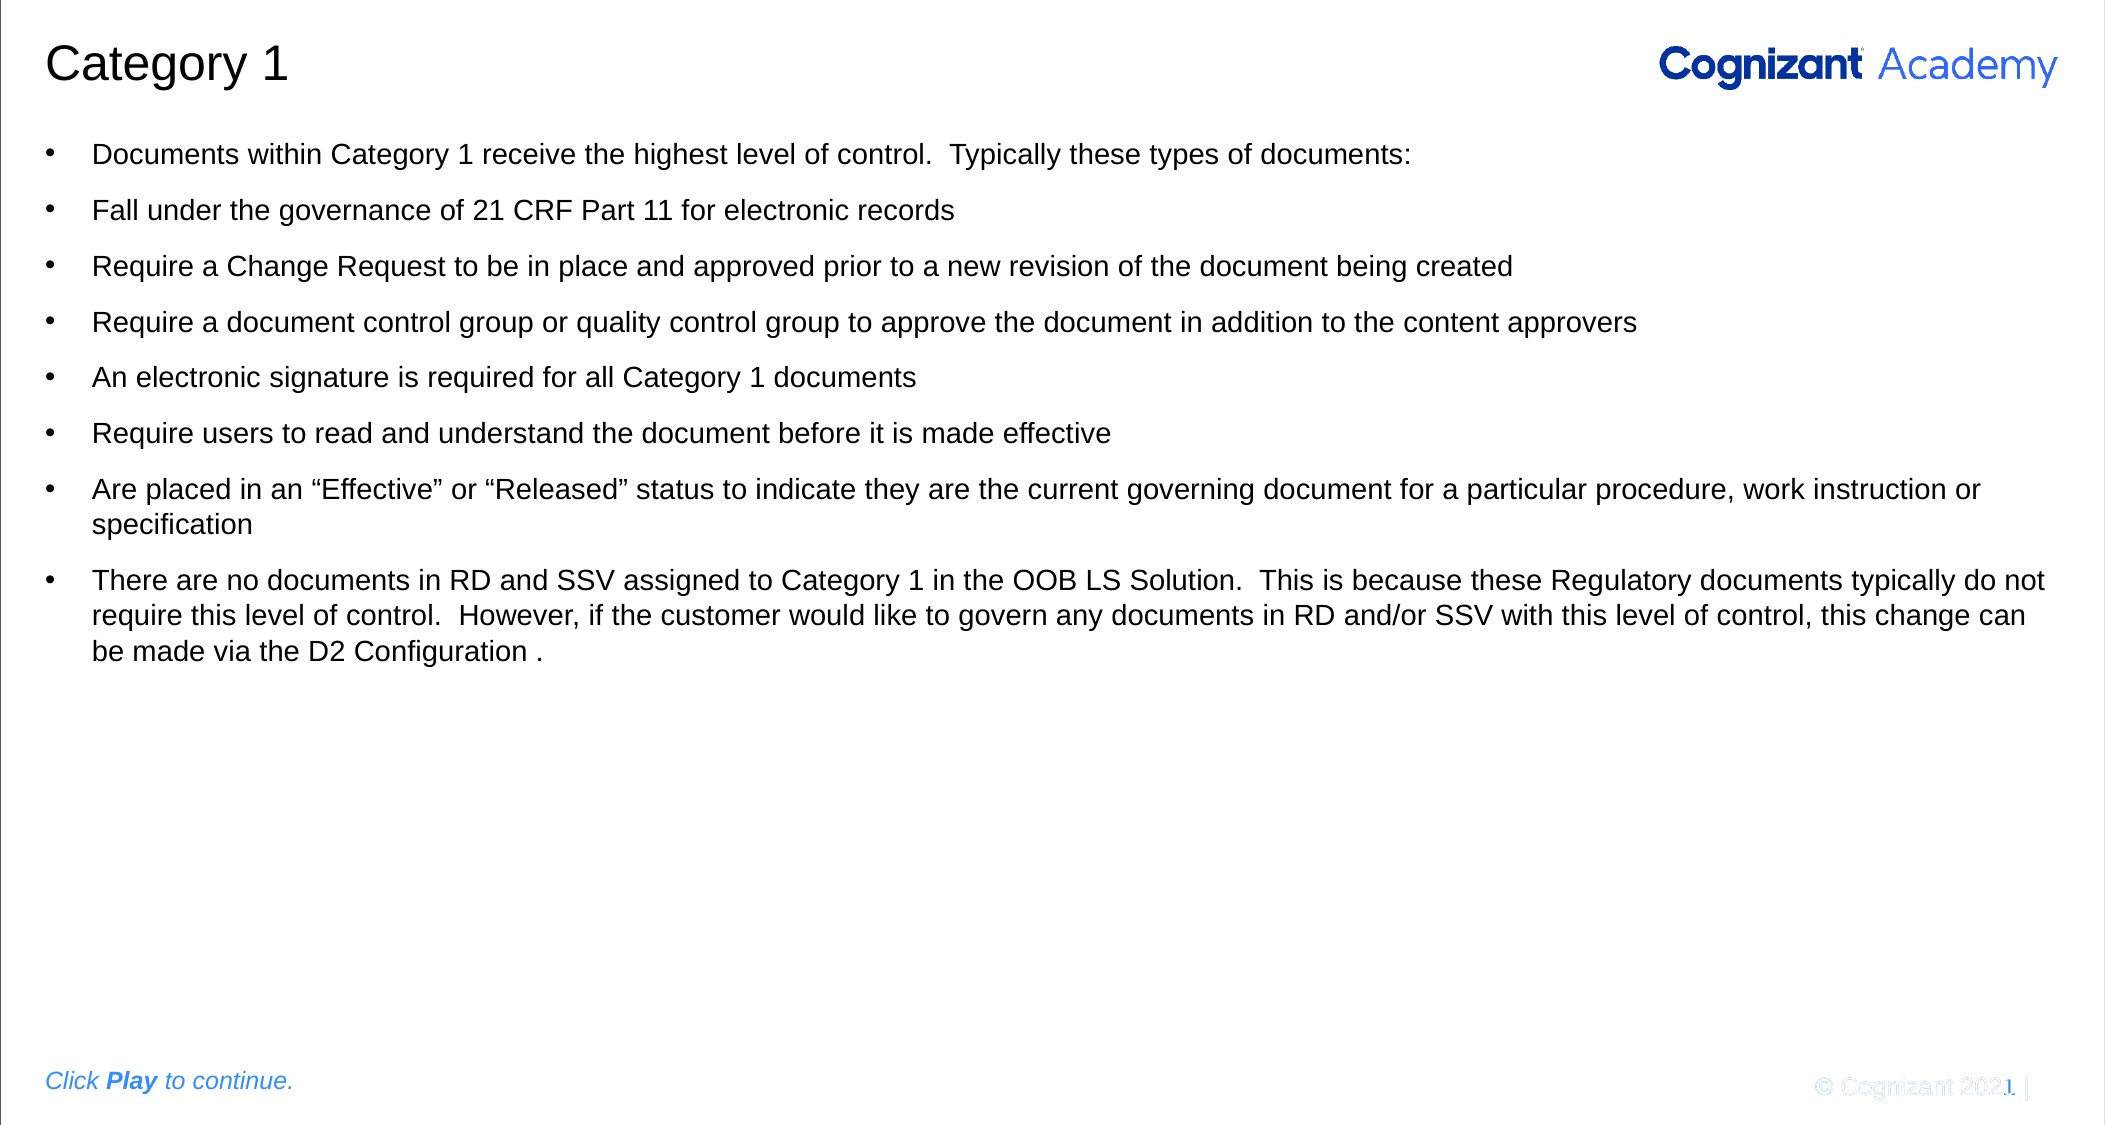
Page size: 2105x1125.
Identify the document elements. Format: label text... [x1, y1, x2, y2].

picture [1633, 15, 2084, 117]
title Category 1 [45, 29, 1638, 100]
text_box © Cognizant 2020 | [1800, 1063, 2053, 1108]
list Documents within Category 1 receive the highest level of control. Typically these types of documents: Fall under the governance of 21 CRF Part 11 for electronic records Require a Change Request to be in place and approved prior to a new revision of the document being created Require a document control group or quality control group to approve the document in addition to the content approvers An electronic signature is required for all Category 1 documents Require users to read and understand the document before it is made effective Are placed in an “Effective” or “Released” status to indicate they are the current governing document for a particular procedure, work instruction or specification There are no documents in RD and SSV assigned to Category 1 in the OOB LS Solution. This is because these Regulatory documents typically do not require this level of control. However, if the customer would like to govern any documents in RD and/or SSV with this level of control, this change can be made via the D2 Configuration . [45, 135, 2055, 841]
list Click Play to continue. [45, 1065, 1238, 1110]
